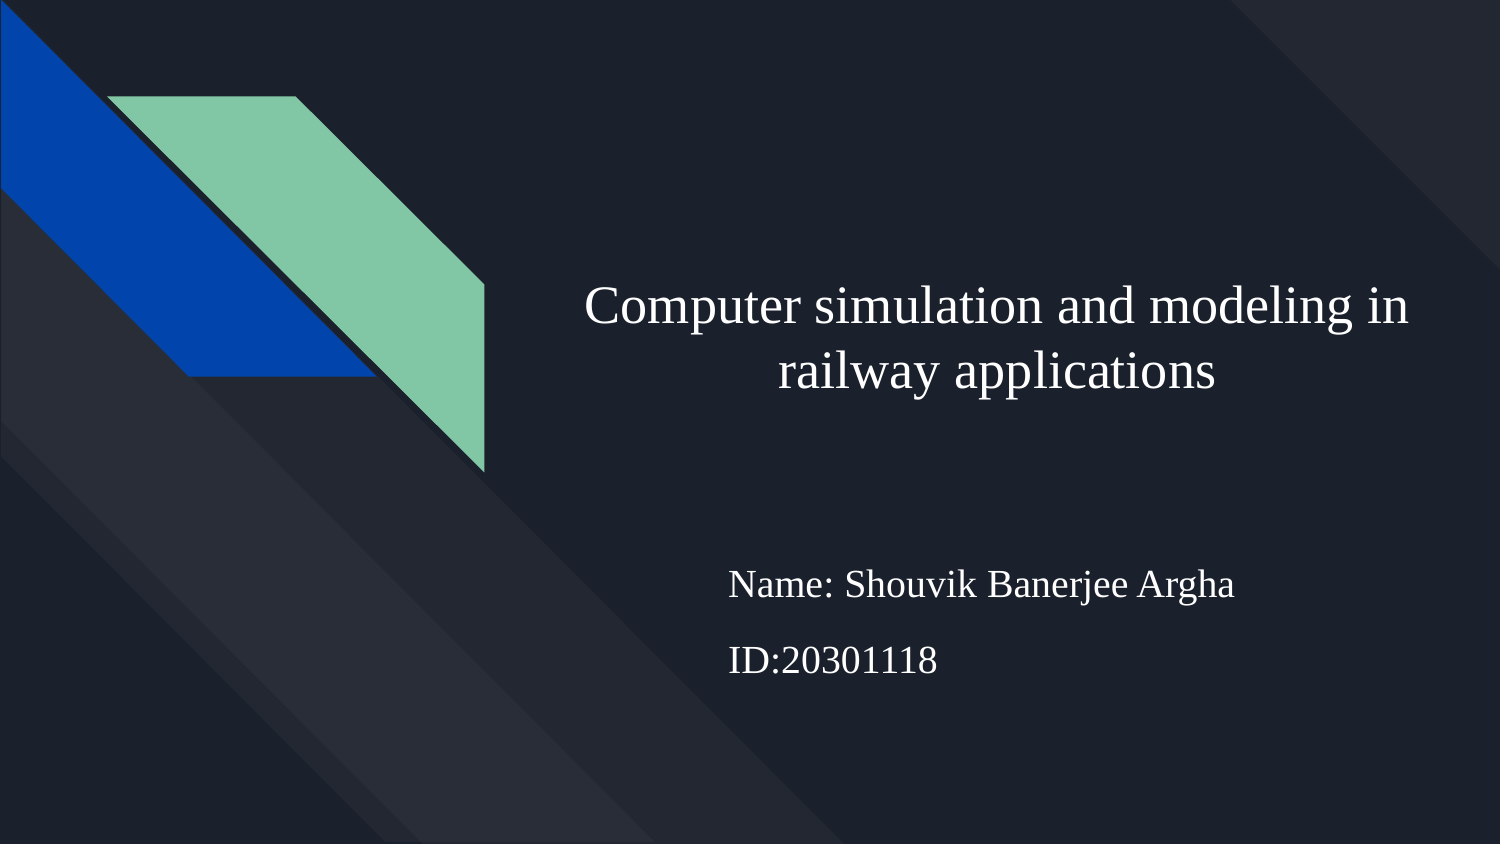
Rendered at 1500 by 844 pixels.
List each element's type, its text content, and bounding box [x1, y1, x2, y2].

title Computer simulation and modeling in railway applications [495, 253, 1500, 513]
subtitle Name: Shouvik Banerjee Argha ID:20301118 [713, 551, 1283, 674]
